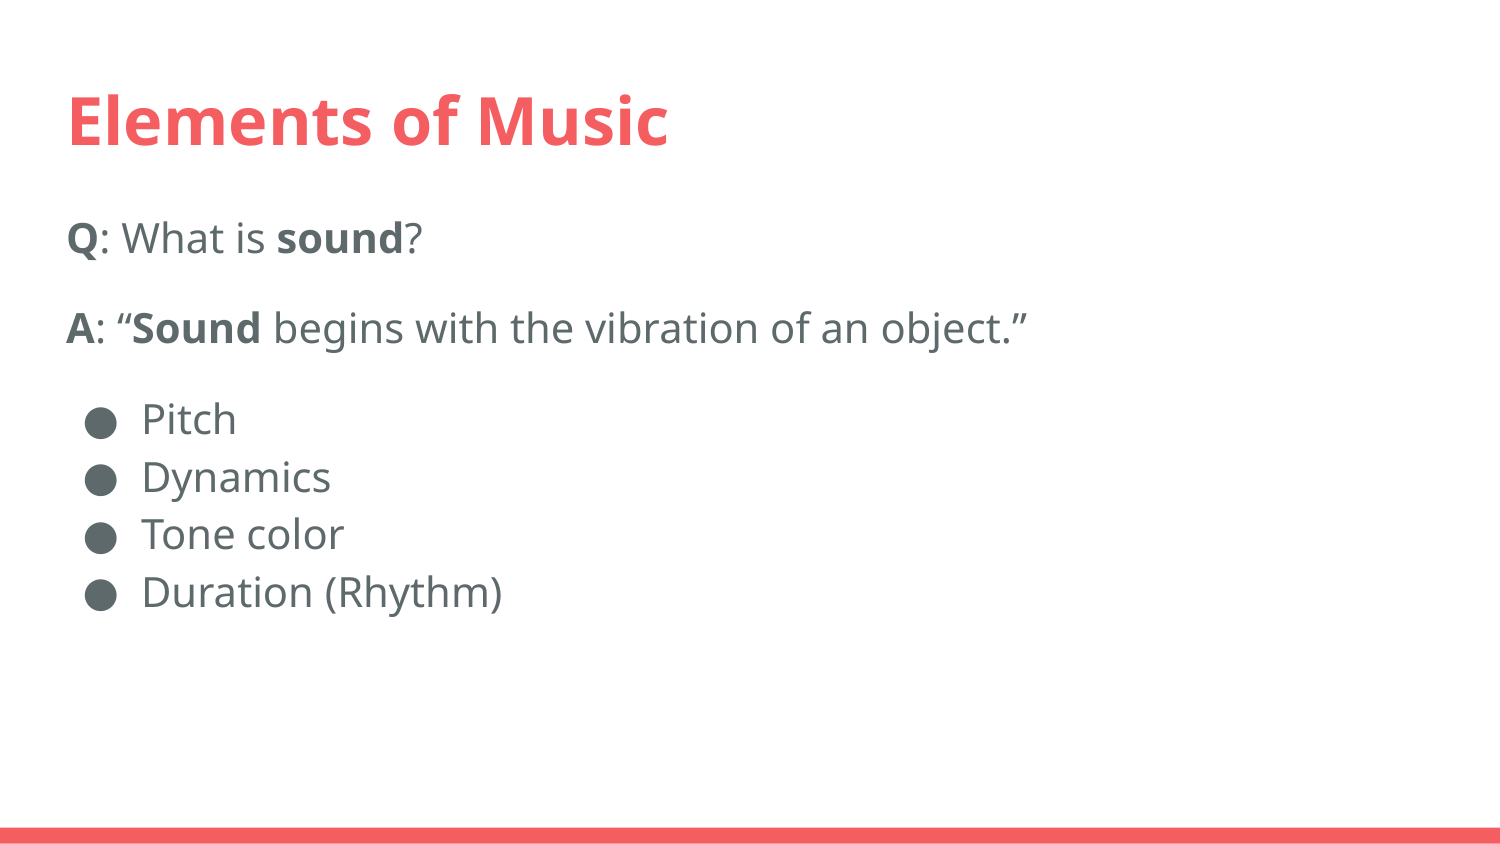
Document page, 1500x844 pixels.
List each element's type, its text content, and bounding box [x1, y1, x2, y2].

list Q: What is sound? A: “Sound begins with the vibration of an object.” Pitch Dynamics Tone color Duration (Rhythm) [51, 189, 1449, 750]
title Elements of Music [51, 64, 1449, 167]
